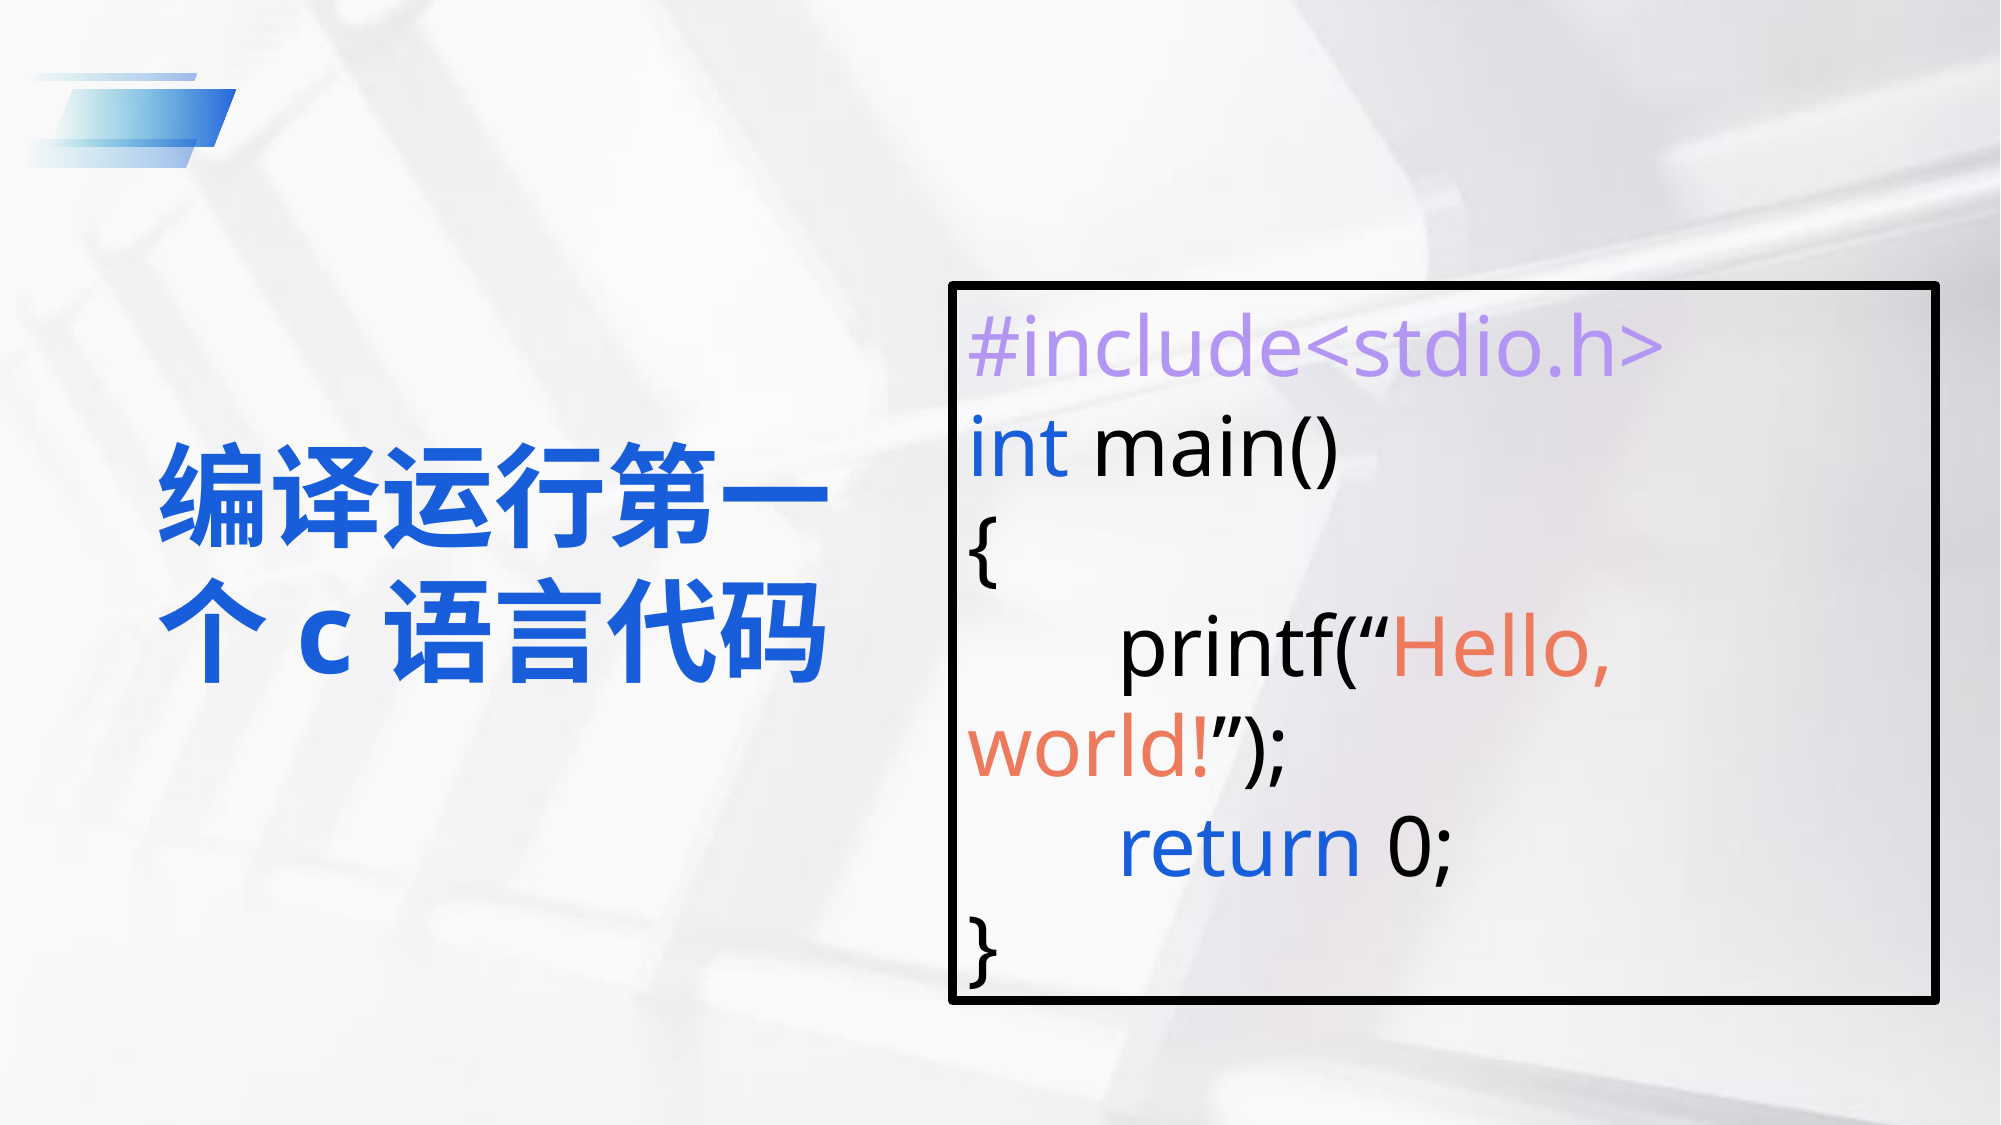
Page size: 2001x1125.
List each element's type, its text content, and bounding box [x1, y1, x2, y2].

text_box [20, 73, 235, 168]
text_box #include<stdio.h> int main() { printf(“Hello, world!”); return 0; } [952, 285, 1936, 1001]
picture [0, 0, 2001, 1125]
text_box 编译运行第一个c语言代码 [142, 418, 912, 704]
